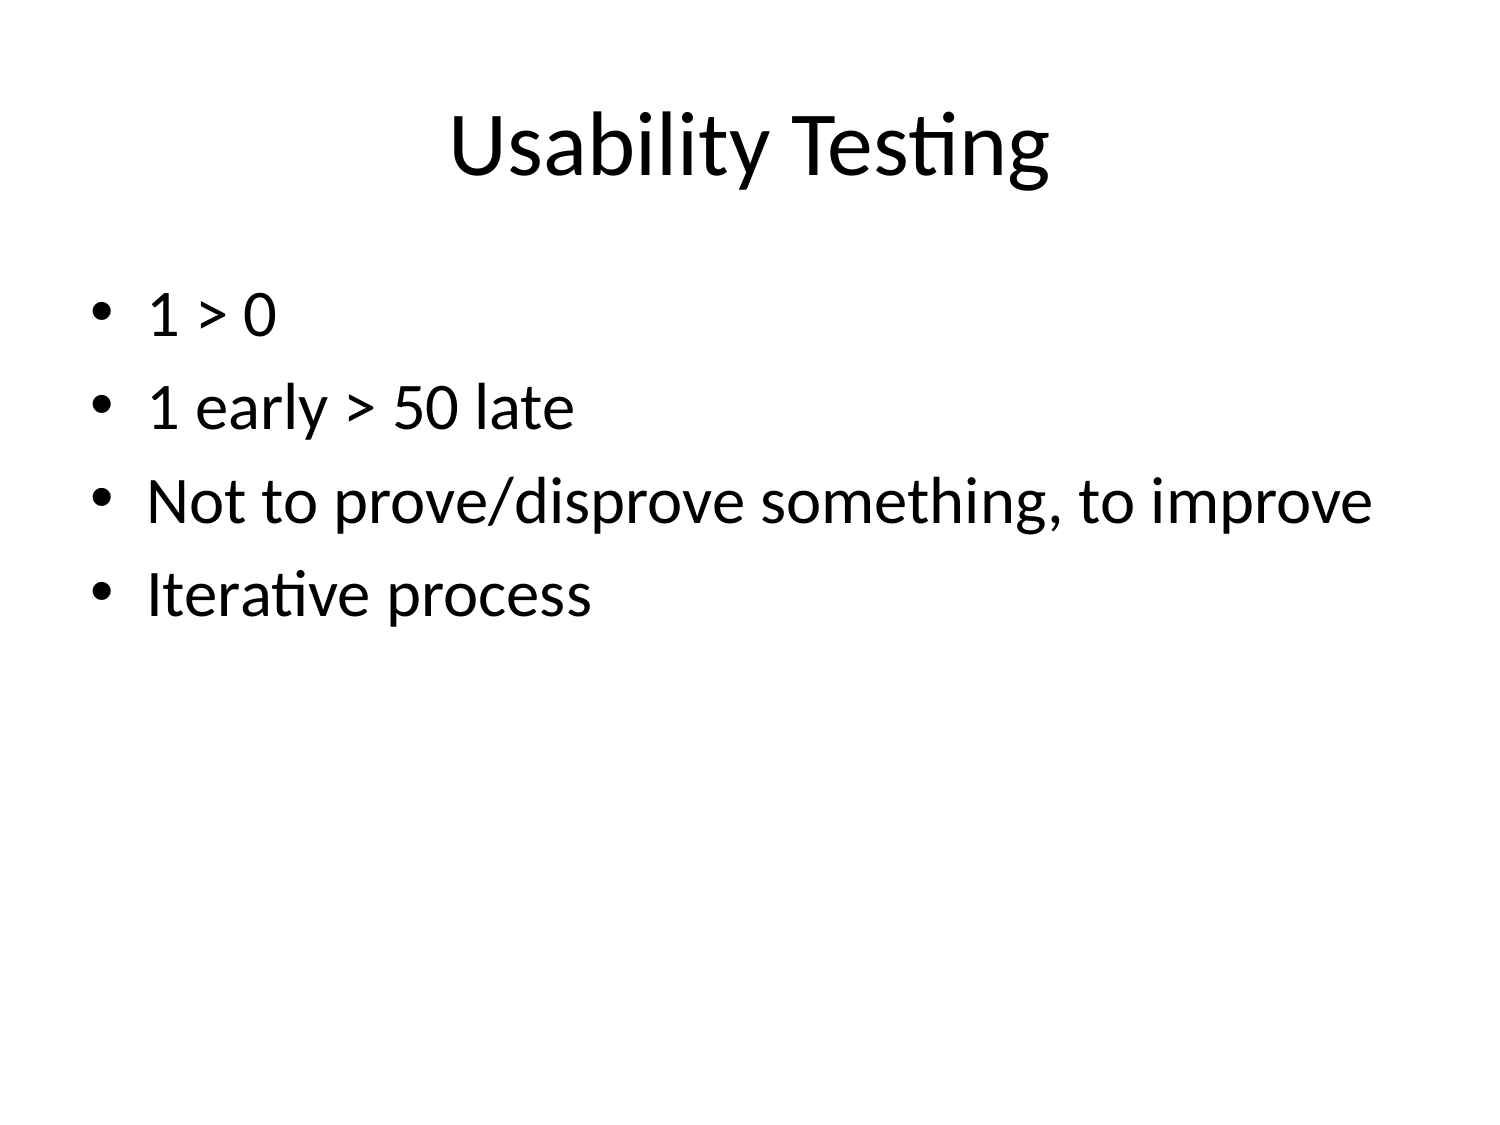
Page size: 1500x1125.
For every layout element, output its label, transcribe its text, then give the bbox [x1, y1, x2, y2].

title Usability Testing [75, 45, 1425, 233]
list 1 > 0 1 early > 50 late Not to prove/disprove something, to improve Iterative process [75, 262, 1425, 1005]
